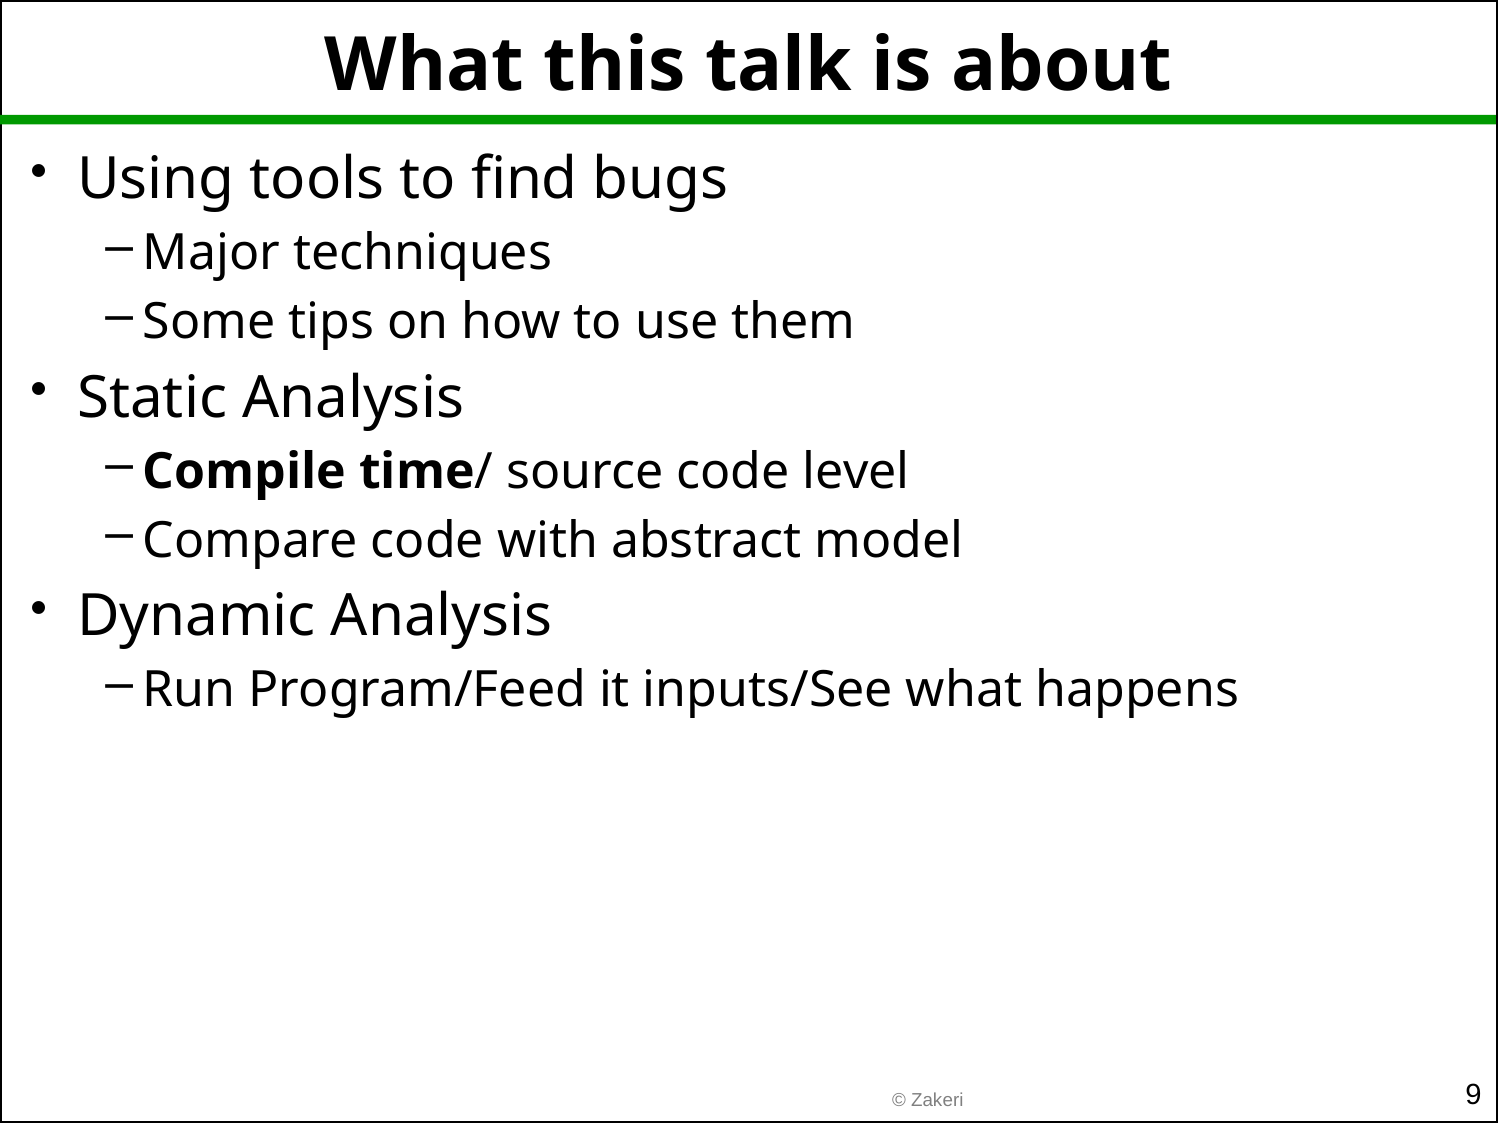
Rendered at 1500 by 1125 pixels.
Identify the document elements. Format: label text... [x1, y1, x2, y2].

list Using tools to find bugs Major techniques Some tips on how to use them Static Analysis Compile time/ source code level Compare code with abstract model Dynamic Analysis Run Program/Feed it inputs/See what happens [15, 141, 1485, 1074]
footer © Zakeri [690, 1078, 1166, 1118]
title What this talk is about [14, 7, 1483, 125]
slide_number 9 [1184, 1077, 1498, 1118]
